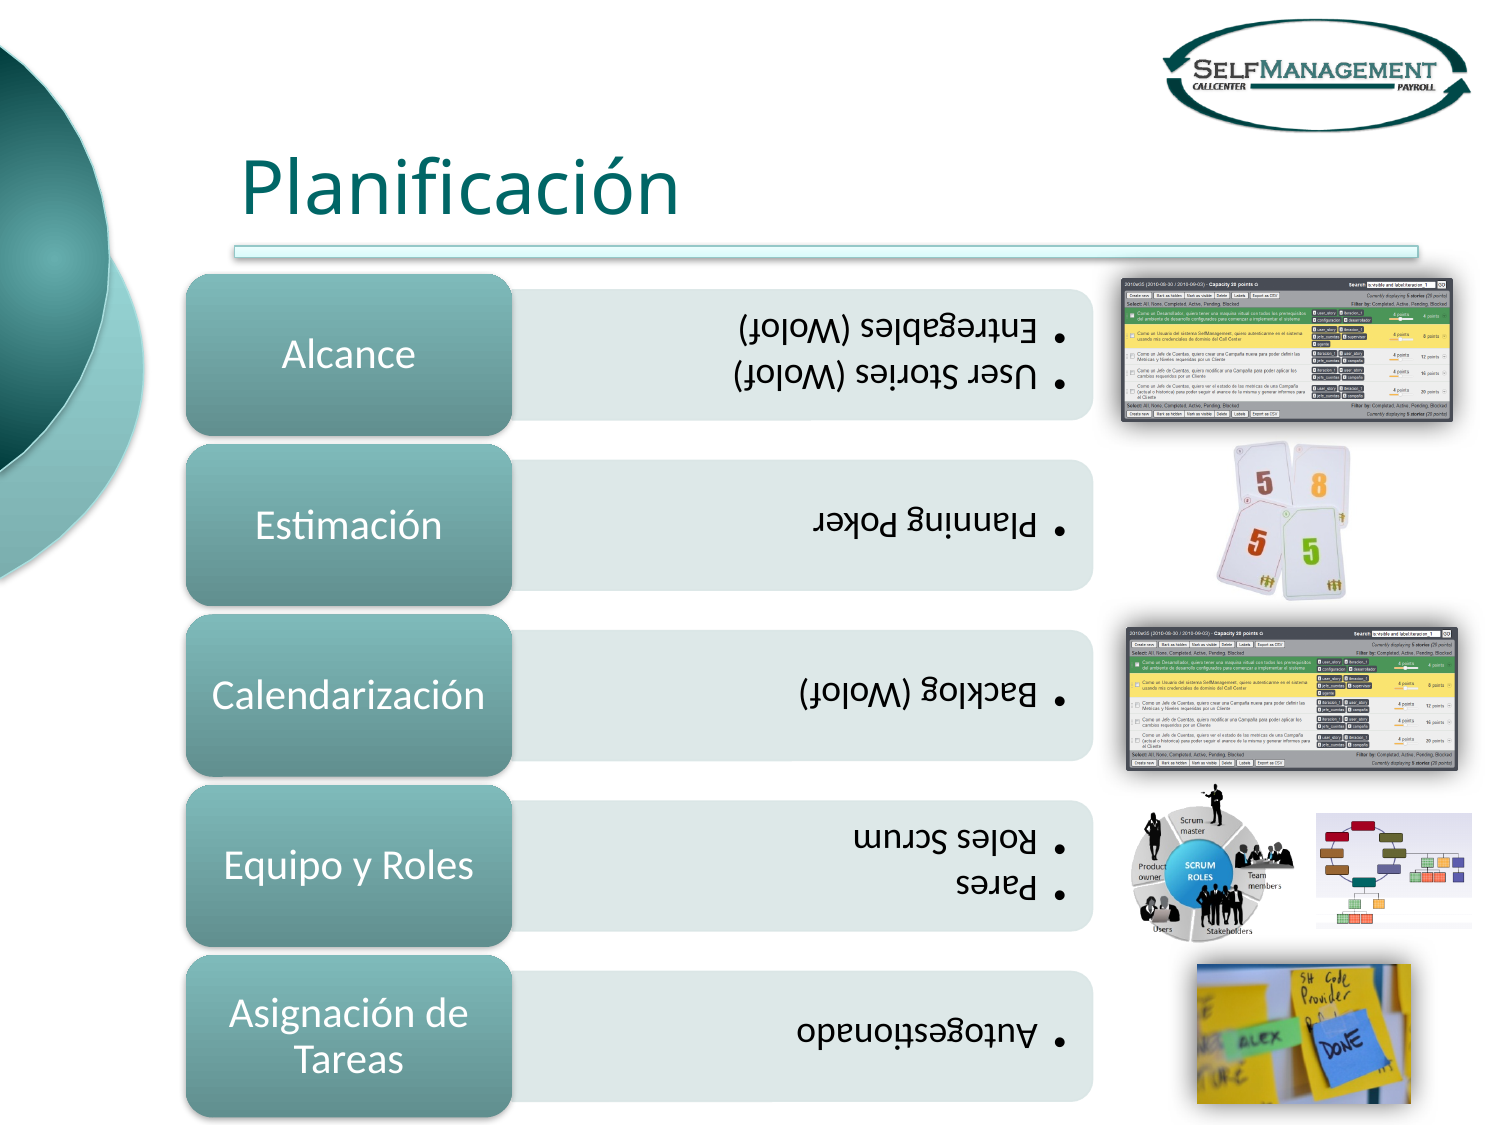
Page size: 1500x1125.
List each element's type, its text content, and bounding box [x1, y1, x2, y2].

picture [1121, 278, 1453, 423]
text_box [185, 273, 1093, 1119]
picture [1126, 626, 1458, 771]
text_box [1127, 782, 1472, 947]
title Planificación [224, 49, 1466, 238]
picture [1206, 435, 1367, 611]
picture [1197, 964, 1411, 1104]
picture [1160, 17, 1478, 135]
